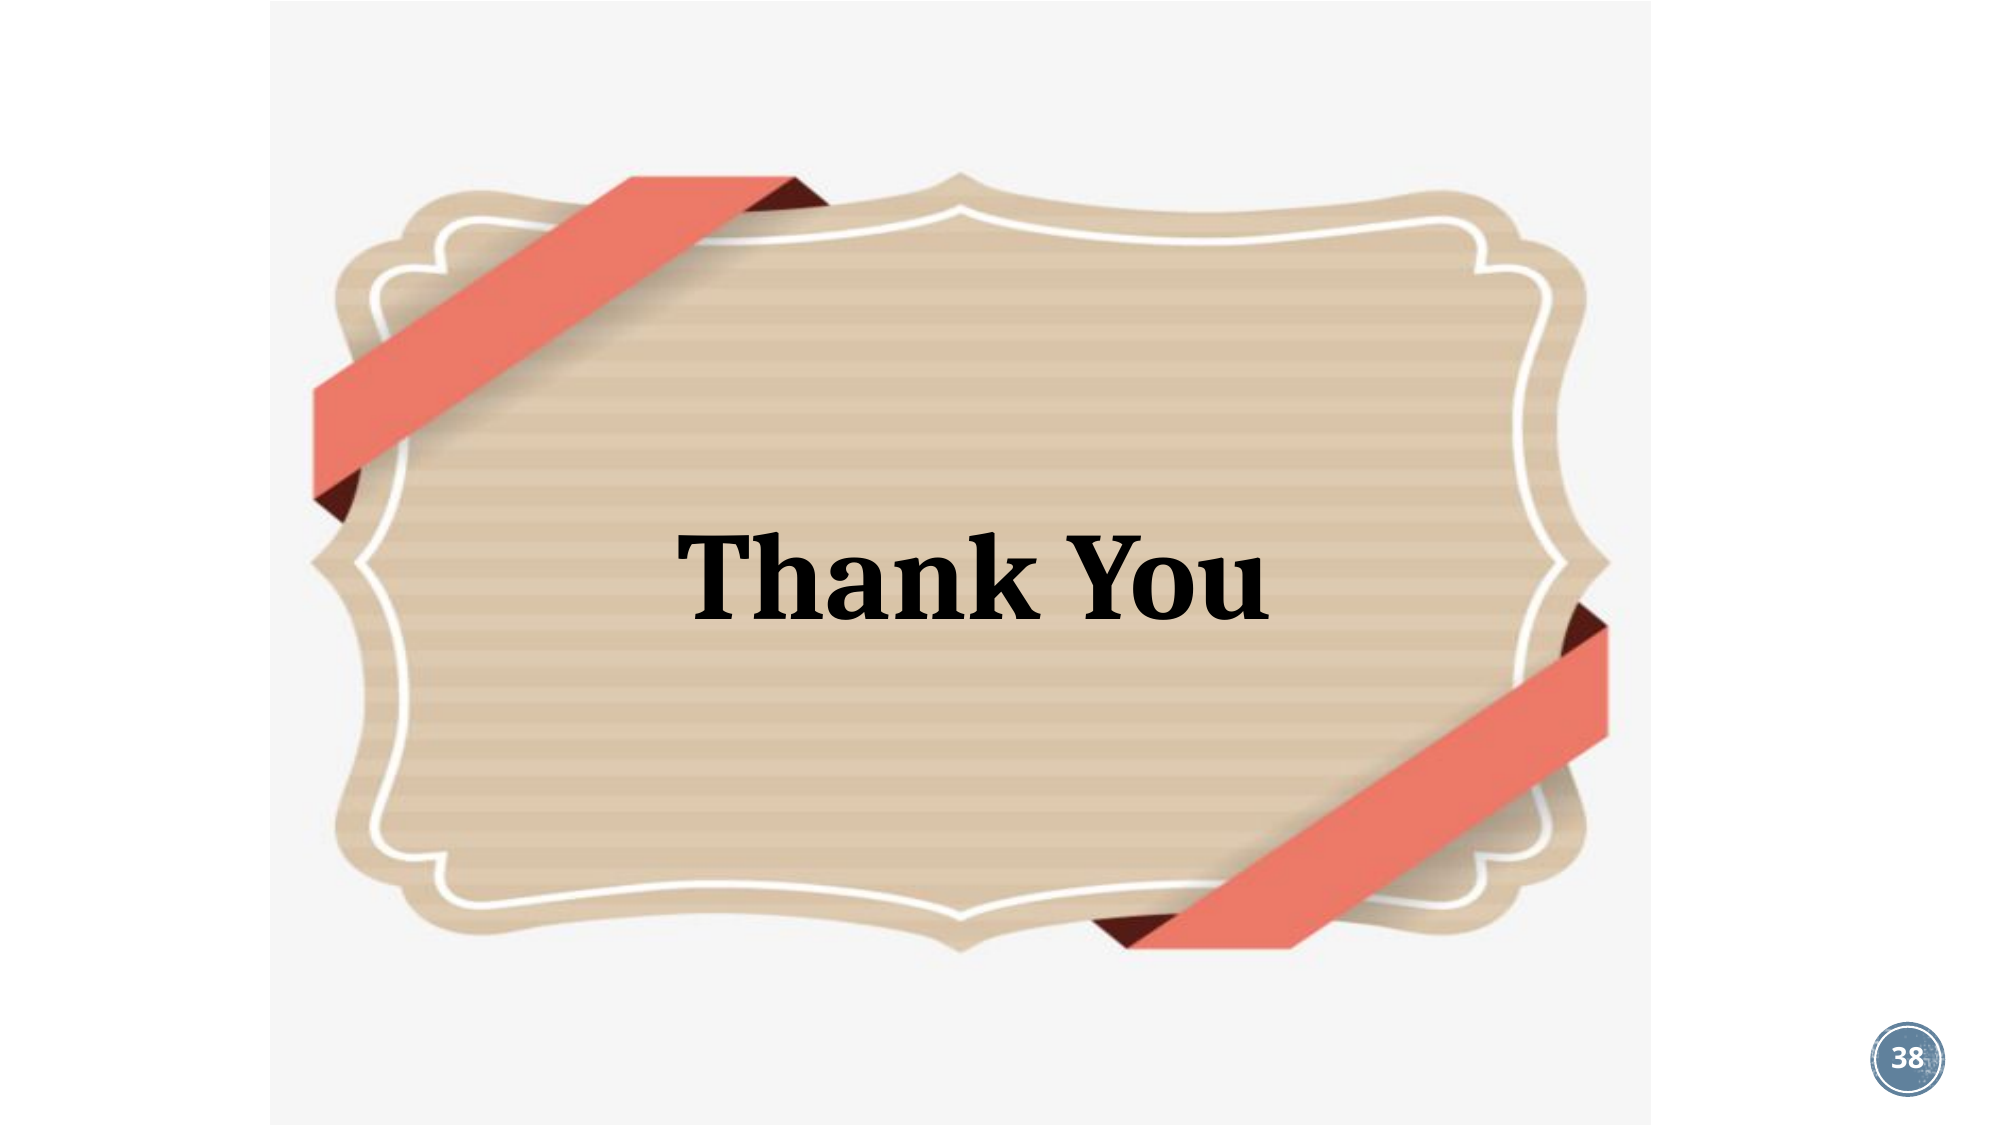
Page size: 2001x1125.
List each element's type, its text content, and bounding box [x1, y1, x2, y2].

picture [270, 1, 1651, 1125]
slide_number 38 [1855, 1028, 1961, 1089]
